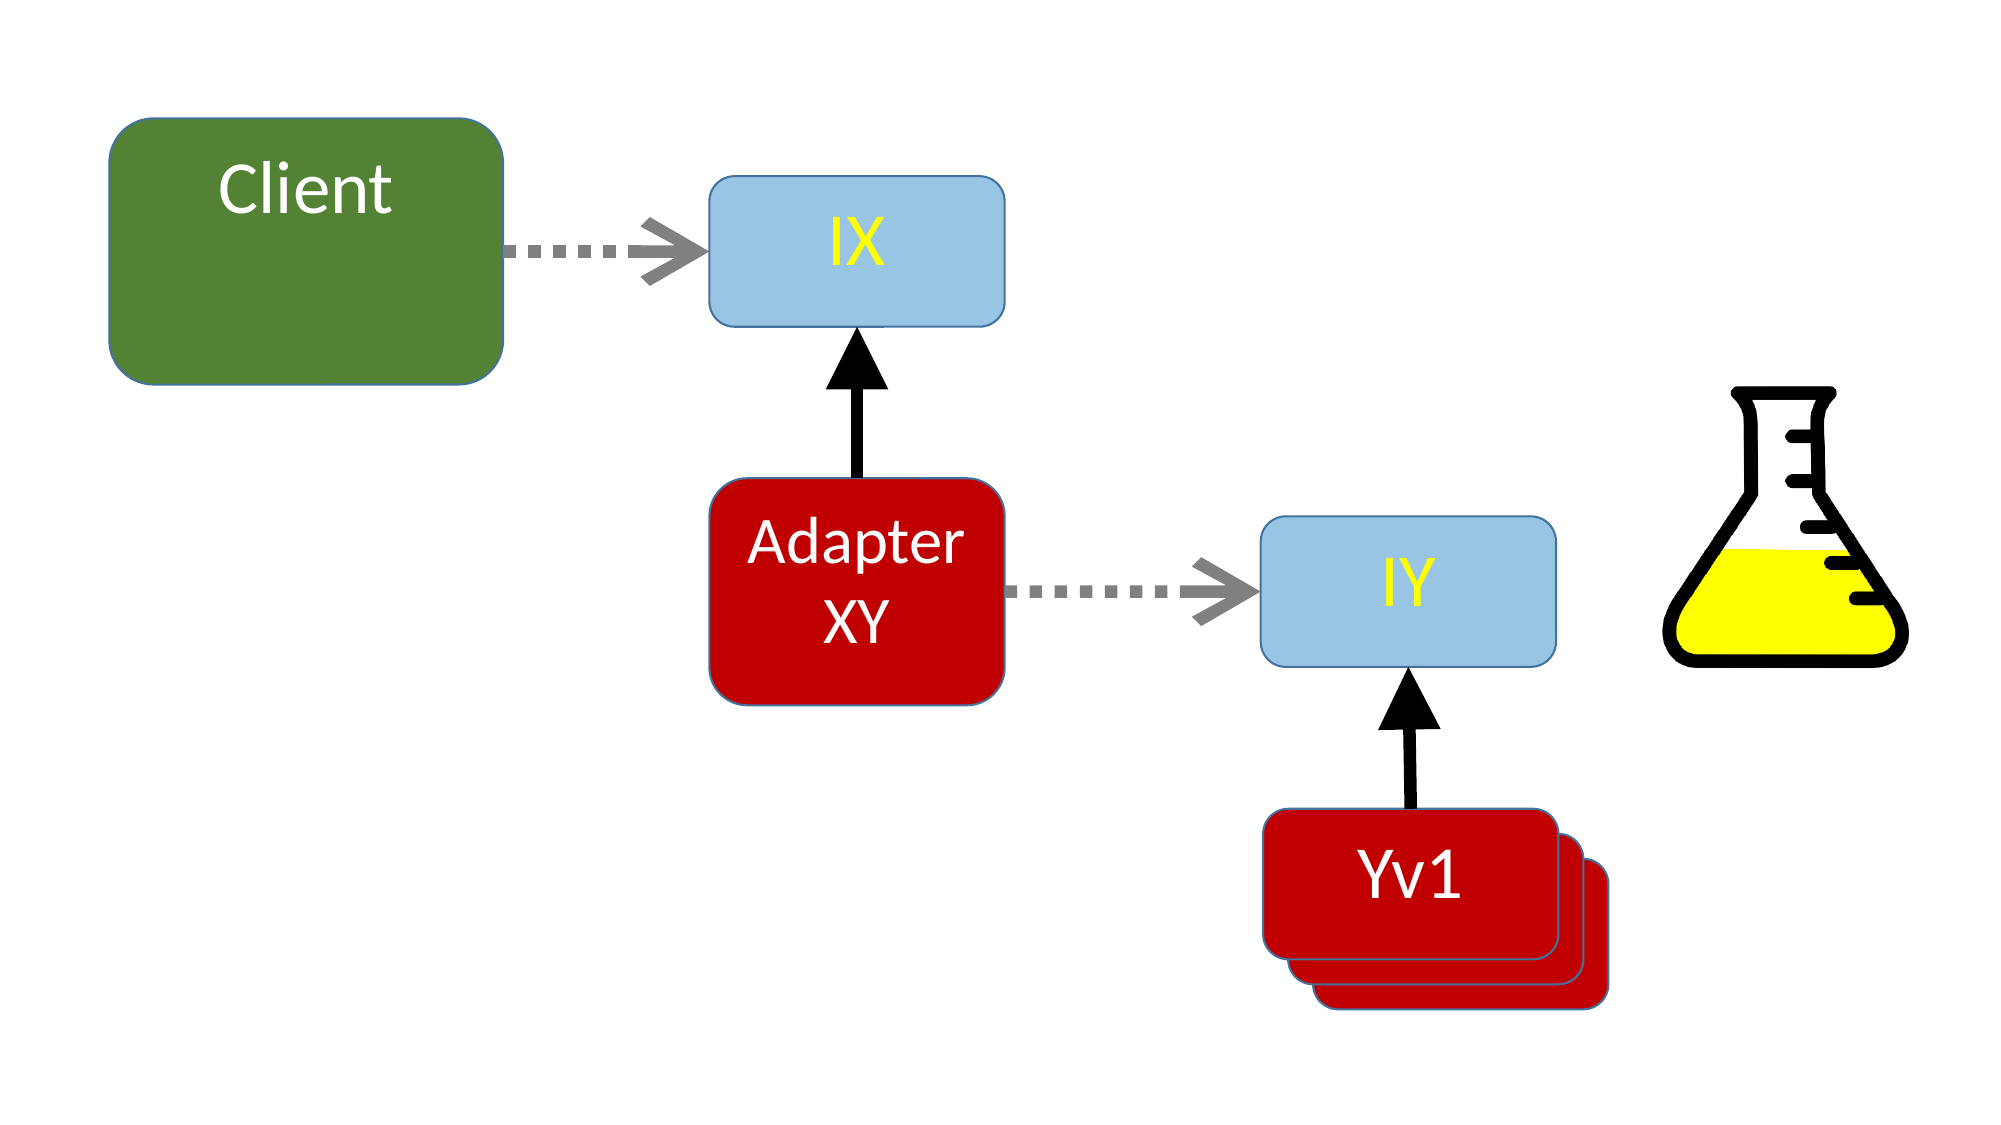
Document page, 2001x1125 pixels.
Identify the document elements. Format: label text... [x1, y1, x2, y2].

text_box Yv1 [1262, 807, 1560, 961]
text_box [1287, 832, 1585, 986]
text_box IY [1259, 515, 1558, 668]
text_box Client [108, 117, 505, 386]
picture [1638, 378, 1934, 674]
text_box IX [708, 175, 1006, 328]
text_box [1312, 857, 1610, 1011]
text_box AdapterXY [708, 477, 1006, 707]
